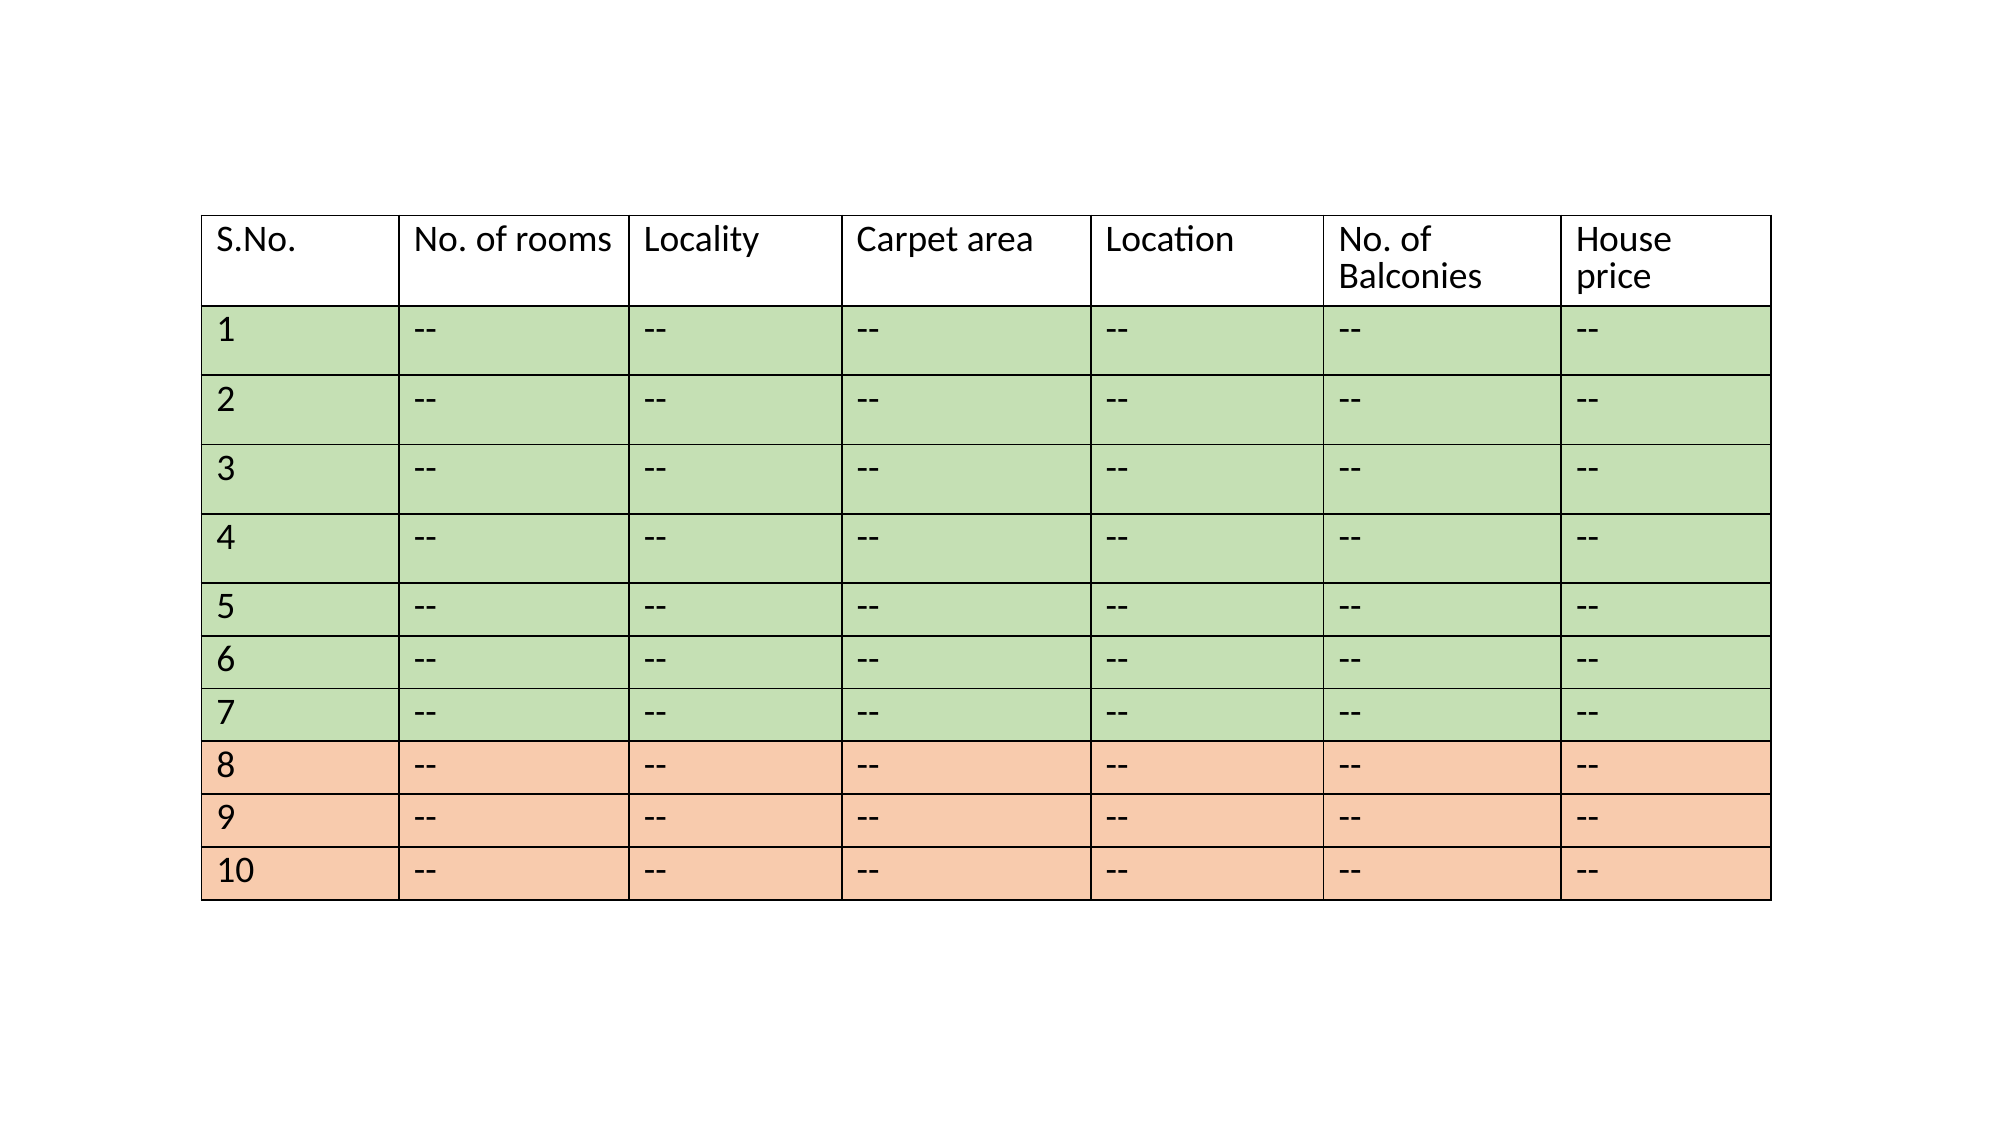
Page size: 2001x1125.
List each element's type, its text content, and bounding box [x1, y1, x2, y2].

table_cell -- [1324, 376, 1560, 444]
table_header Location [1092, 216, 1323, 305]
table_cell -- [843, 742, 1090, 793]
table_cell -- [1324, 584, 1560, 635]
table_cell -- [1092, 848, 1323, 899]
table_header S.No. [202, 216, 398, 305]
table_cell -- [1092, 795, 1323, 846]
table_cell -- [1092, 584, 1323, 635]
table_header No. of rooms [400, 216, 628, 305]
table_cell -- [630, 515, 841, 582]
table_cell -- [630, 742, 841, 793]
table_cell -- [843, 445, 1090, 513]
table_cell -- [1562, 584, 1770, 635]
table_cell -- [1092, 376, 1323, 444]
table_cell -- [1092, 445, 1323, 513]
table_cell -- [1092, 307, 1323, 374]
table_cell 8 [202, 742, 398, 793]
table_cell -- [1324, 689, 1560, 740]
table_cell -- [1562, 307, 1770, 374]
table_cell 4 [202, 515, 398, 582]
table_cell -- [1324, 795, 1560, 846]
table_cell -- [843, 307, 1090, 374]
table_cell 3 [202, 445, 398, 513]
table_cell -- [400, 515, 628, 582]
table_cell -- [1562, 376, 1770, 444]
table_cell -- [630, 637, 841, 688]
table_cell -- [1092, 515, 1323, 582]
table_cell -- [1324, 848, 1560, 899]
table_cell -- [1562, 742, 1770, 793]
table_cell -- [1324, 637, 1560, 688]
table_cell 9 [202, 795, 398, 846]
table_cell -- [400, 742, 628, 793]
table_cell -- [630, 376, 841, 444]
table_cell -- [400, 795, 628, 846]
table_header Locality [630, 216, 841, 305]
table_header No. of Balconies [1324, 216, 1560, 305]
table_cell -- [1562, 689, 1770, 740]
table_cell -- [843, 795, 1090, 846]
table_cell -- [843, 848, 1090, 899]
table_cell -- [400, 848, 628, 899]
table_cell -- [630, 689, 841, 740]
table_cell -- [630, 795, 841, 846]
table_cell -- [1092, 637, 1323, 688]
table_cell 10 [202, 848, 398, 899]
table_cell -- [1562, 637, 1770, 688]
table_cell -- [630, 584, 841, 635]
table_cell -- [400, 584, 628, 635]
table_cell -- [630, 848, 841, 899]
table_cell -- [400, 637, 628, 688]
table_cell -- [843, 584, 1090, 635]
table_header Carpet area [843, 216, 1090, 305]
table_cell -- [630, 307, 841, 374]
table_cell -- [400, 689, 628, 740]
table_cell -- [843, 515, 1090, 582]
table_cell -- [630, 445, 841, 513]
table_cell -- [400, 307, 628, 374]
table_cell 5 [202, 584, 398, 635]
table_cell -- [843, 637, 1090, 688]
table_cell -- [843, 376, 1090, 444]
table_cell -- [400, 376, 628, 444]
table_cell -- [1562, 795, 1770, 846]
table_cell 7 [202, 689, 398, 740]
table_cell 1 [202, 307, 398, 374]
table_cell -- [1092, 742, 1323, 793]
table_cell -- [1562, 445, 1770, 513]
table_cell -- [1324, 445, 1560, 513]
table_cell 2 [202, 376, 398, 444]
table_cell -- [1092, 689, 1323, 740]
table_cell -- [1324, 515, 1560, 582]
table_header House price [1562, 216, 1770, 305]
table_cell -- [843, 689, 1090, 740]
table_cell 6 [202, 637, 398, 688]
table_cell -- [400, 445, 628, 513]
table_cell -- [1324, 742, 1560, 793]
table_cell -- [1324, 307, 1560, 374]
table_cell -- [1562, 848, 1770, 899]
table_cell -- [1562, 515, 1770, 582]
